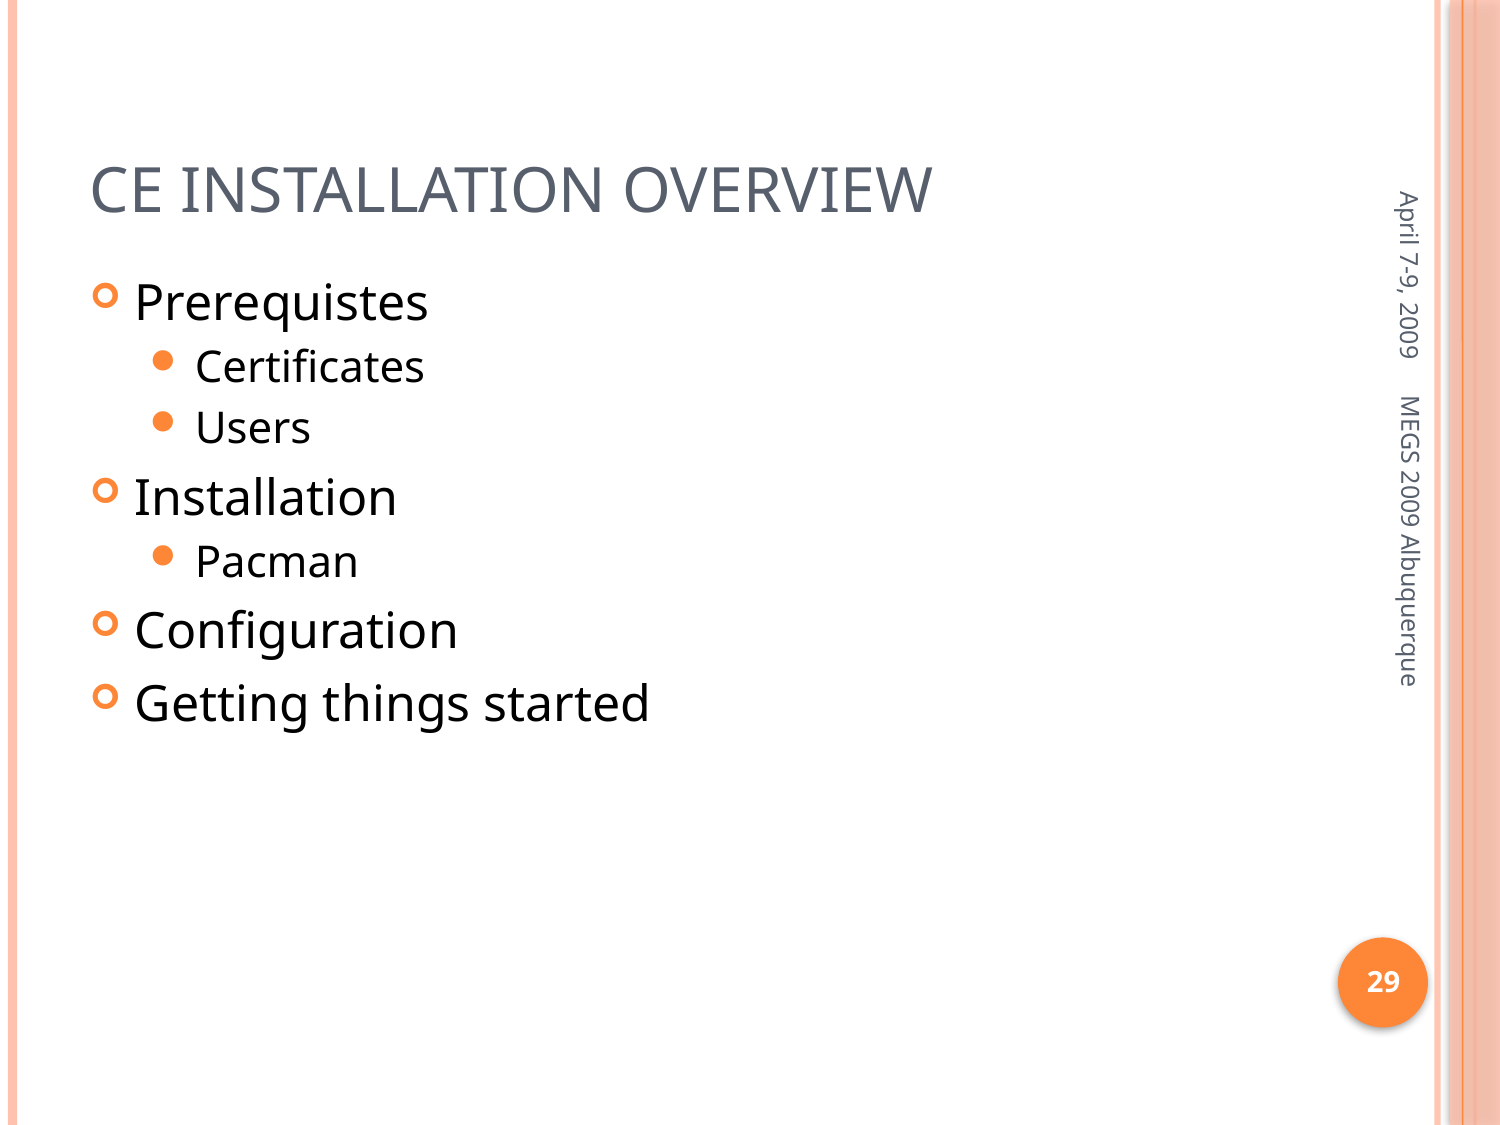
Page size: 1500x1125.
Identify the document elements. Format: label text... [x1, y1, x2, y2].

list Prerequistes Certificates Users Installation Pacman Configuration Getting things started [75, 262, 1300, 1062]
title CE Installation Overview [75, 45, 1300, 233]
slide_number 29 [1333, 940, 1434, 1027]
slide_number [1378, 43, 1442, 374]
footer MEGS 2009 Albuquerque [1379, 380, 1440, 906]
